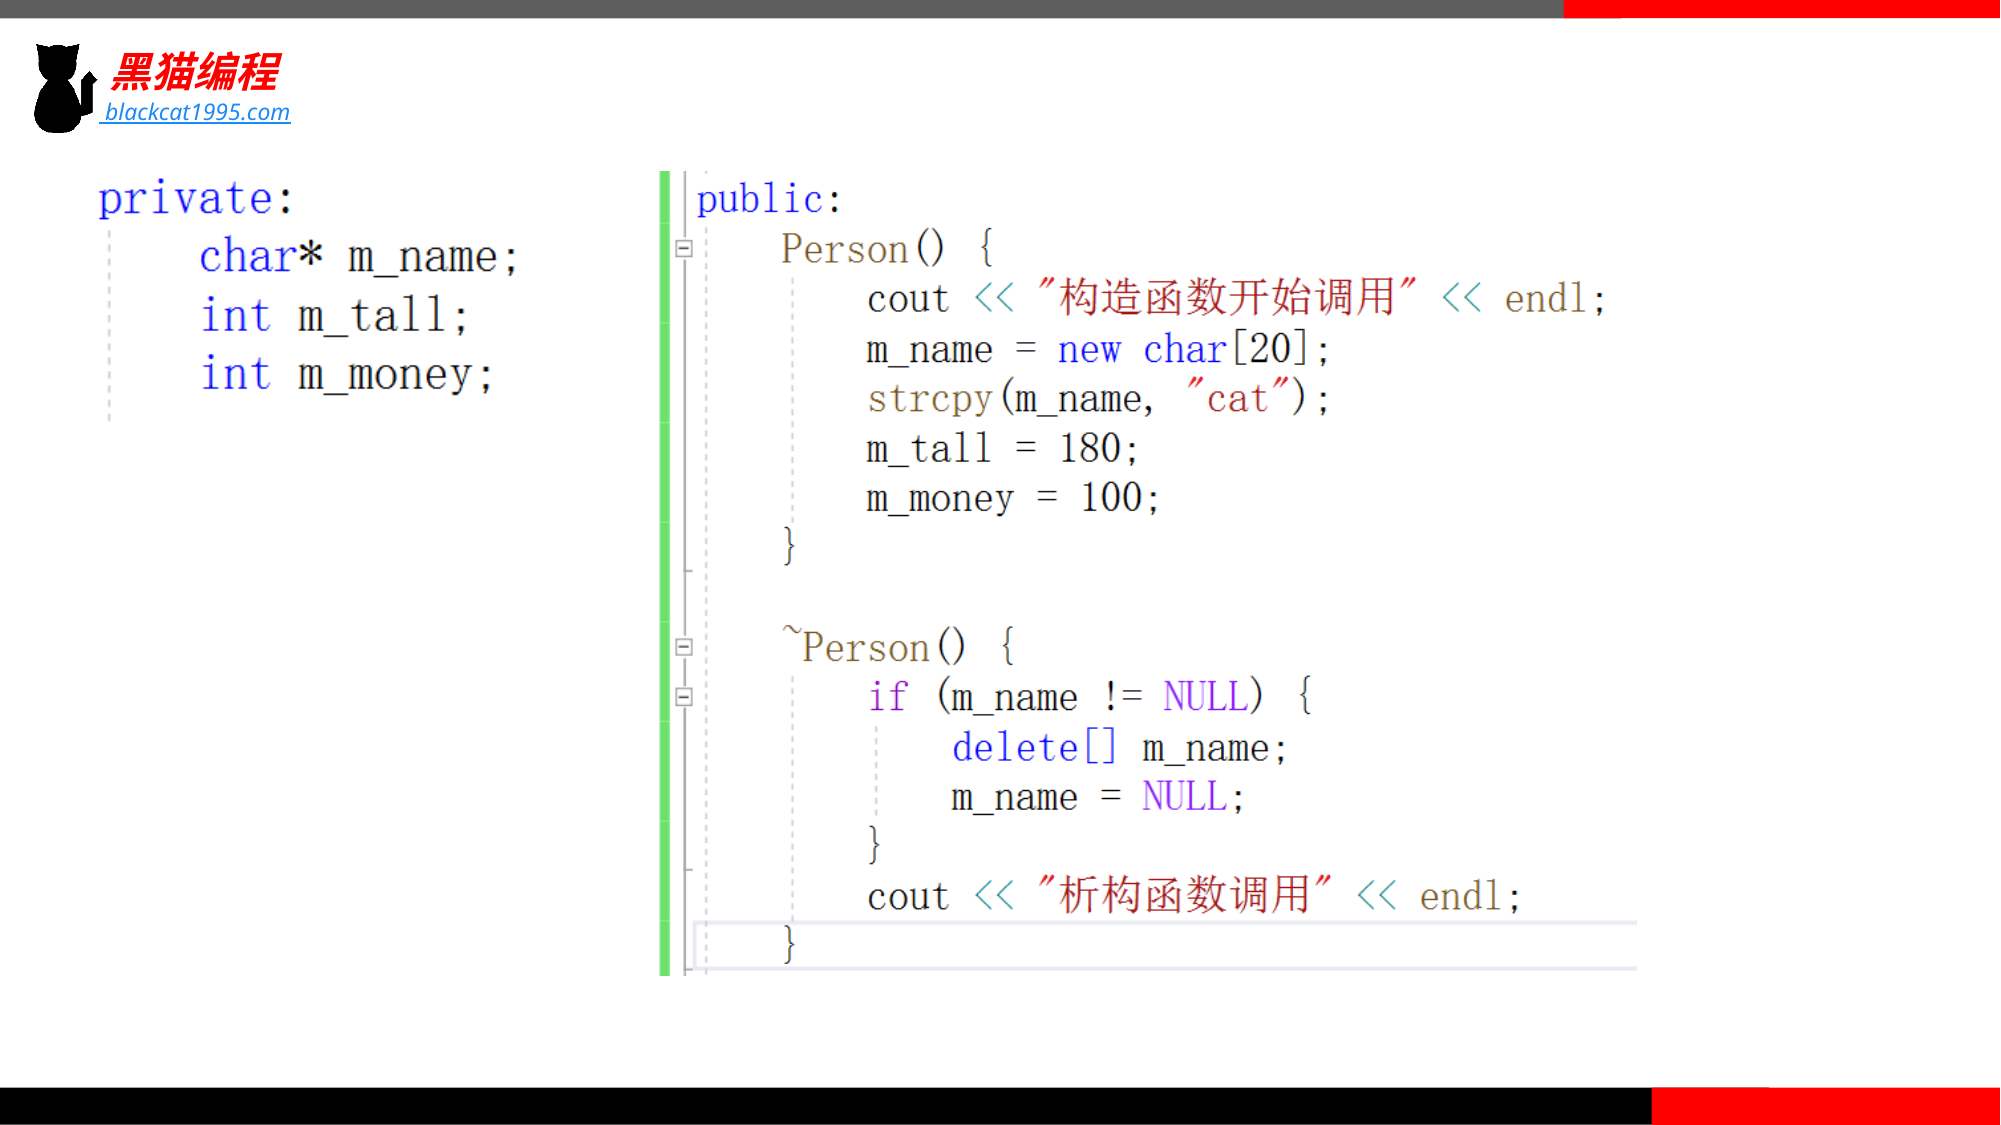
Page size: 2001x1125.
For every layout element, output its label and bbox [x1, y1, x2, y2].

picture [645, 171, 1637, 976]
picture [21, 44, 110, 133]
picture [92, 171, 582, 422]
